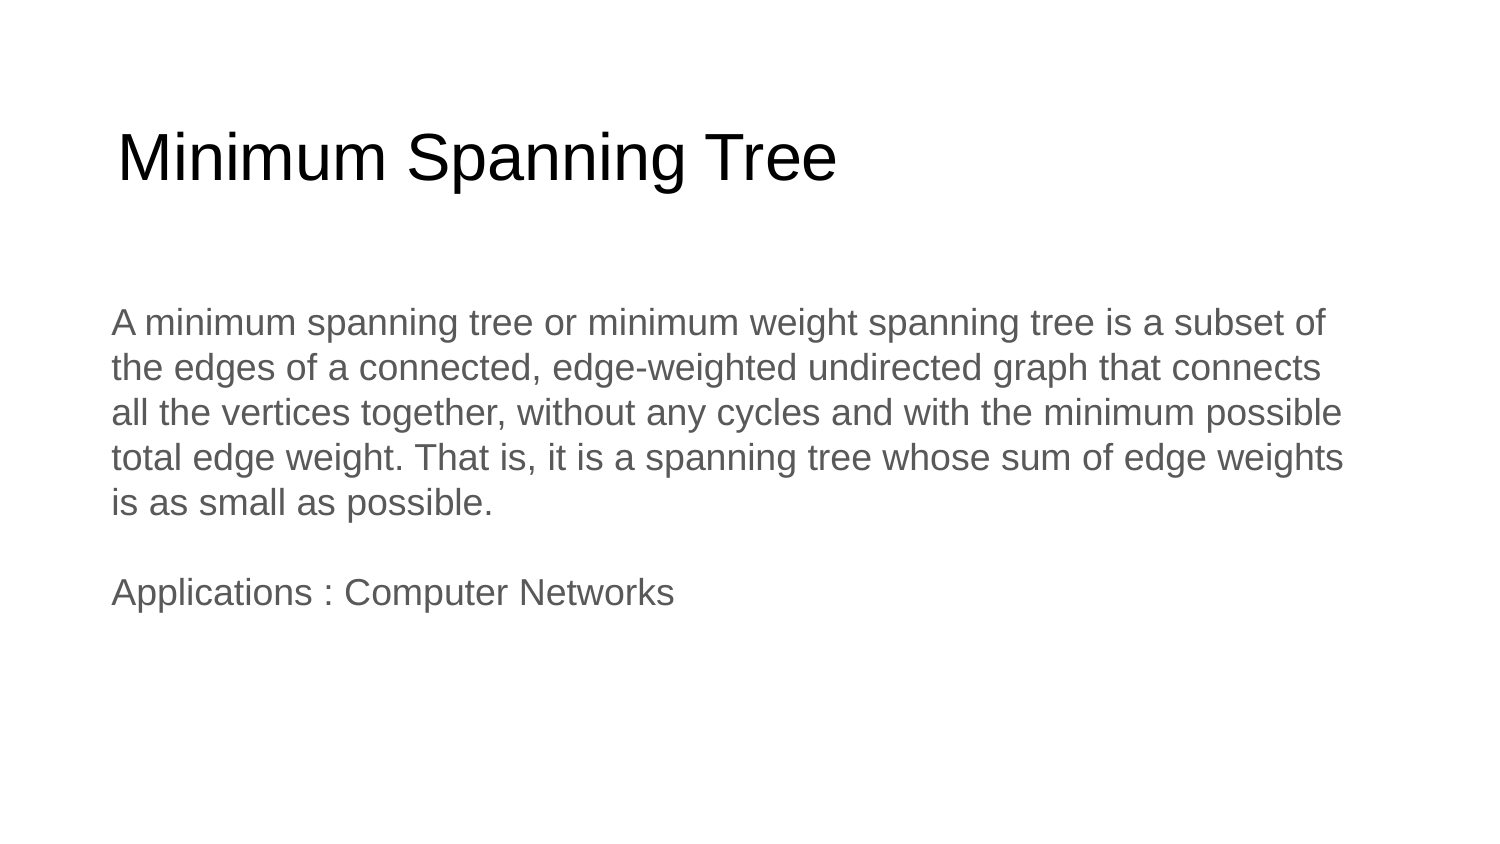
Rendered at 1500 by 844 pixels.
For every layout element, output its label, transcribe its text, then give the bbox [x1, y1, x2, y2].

subtitle A minimum spanning tree or minimum weight spanning tree is a subset of the edges of a connected, edge-weighted undirected graph that connects all the vertices together, without any cycles and with the minimum possible total edge weight. That is, it is a spanning tree whose sum of edge weights is as small as possible. Applications : Computer Networks [96, 282, 1380, 767]
title Minimum Spanning Tree [73, 109, 884, 209]
